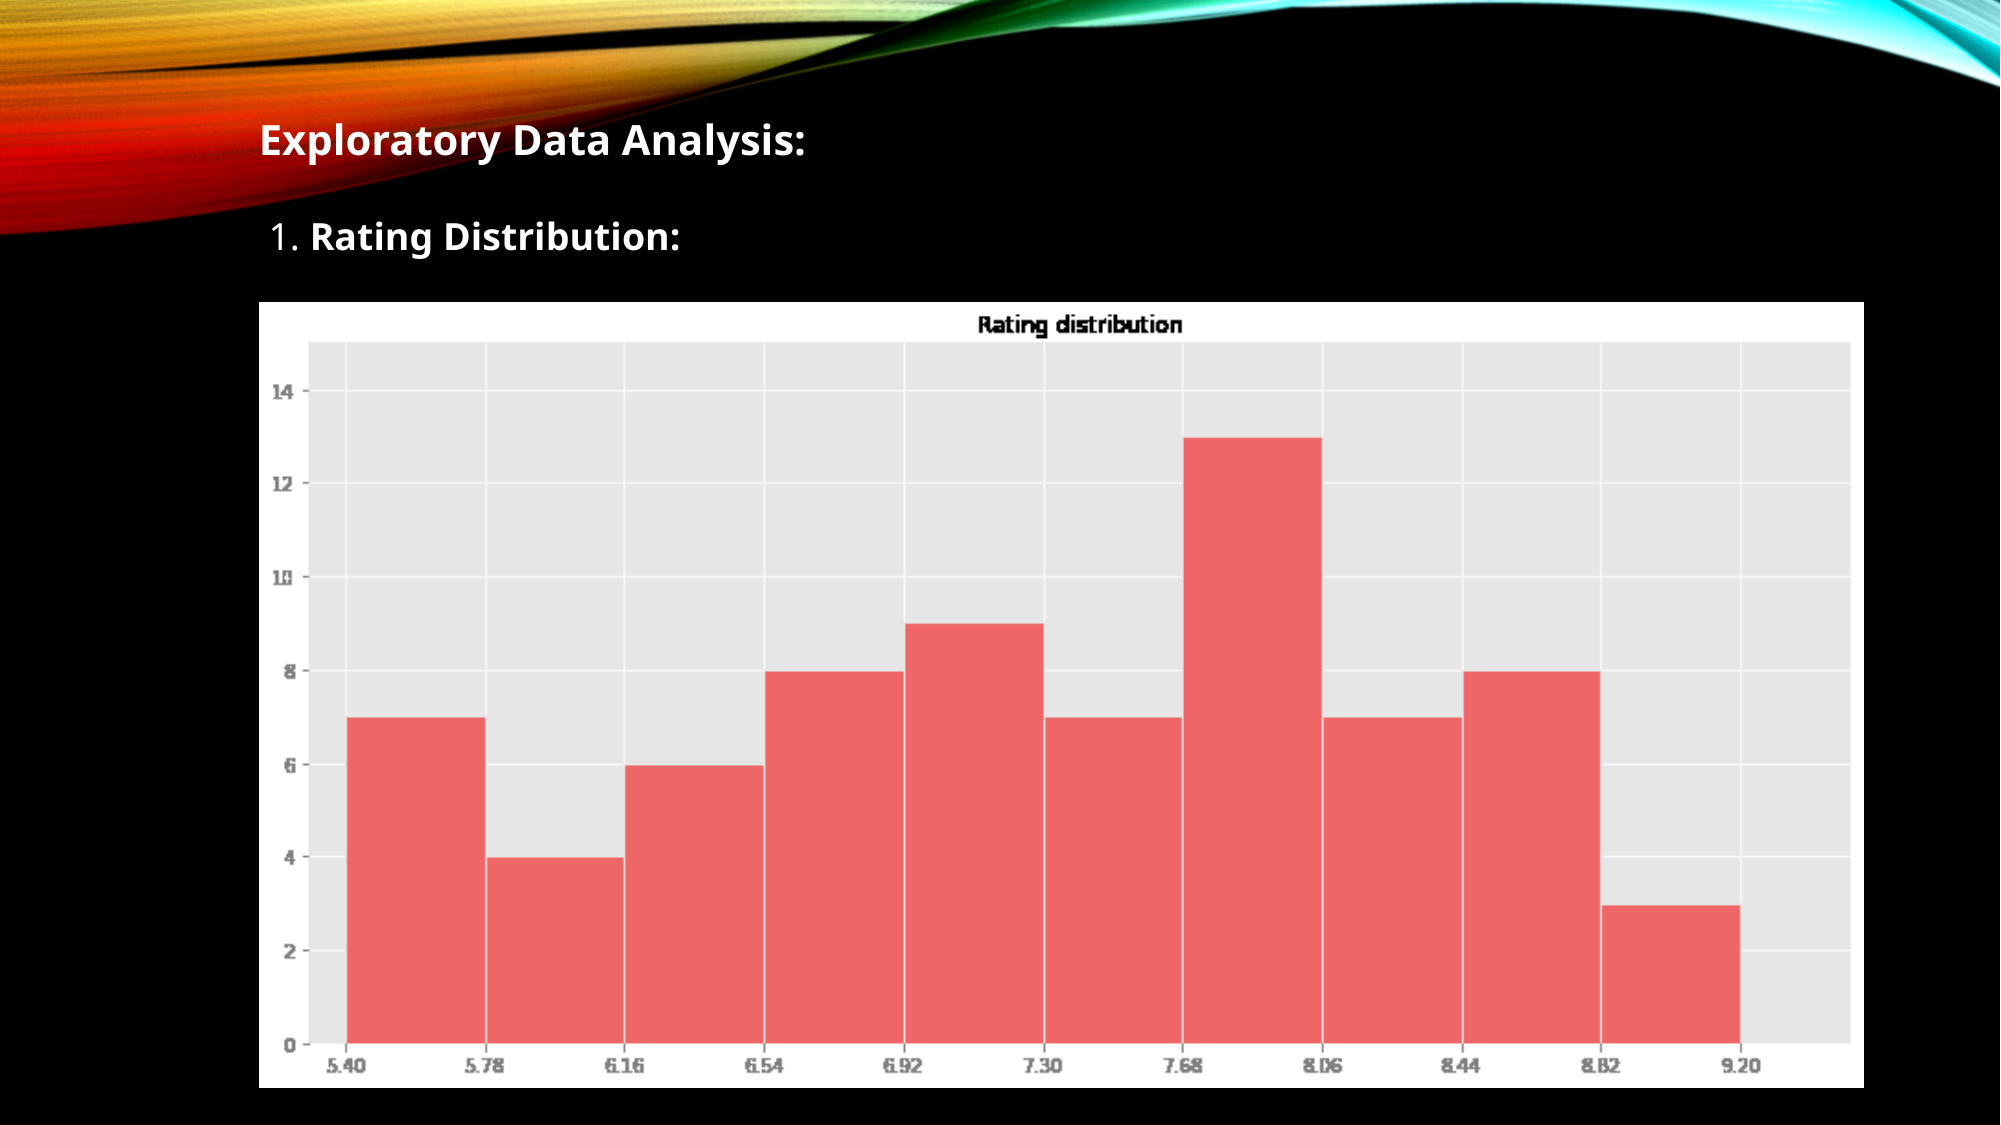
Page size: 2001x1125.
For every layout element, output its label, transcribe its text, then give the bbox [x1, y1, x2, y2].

picture [0, 0, 2000, 237]
picture [259, 302, 1864, 1089]
text_box Exploratory Data Analysis: 1. Rating Distribution: [243, 106, 1880, 311]
